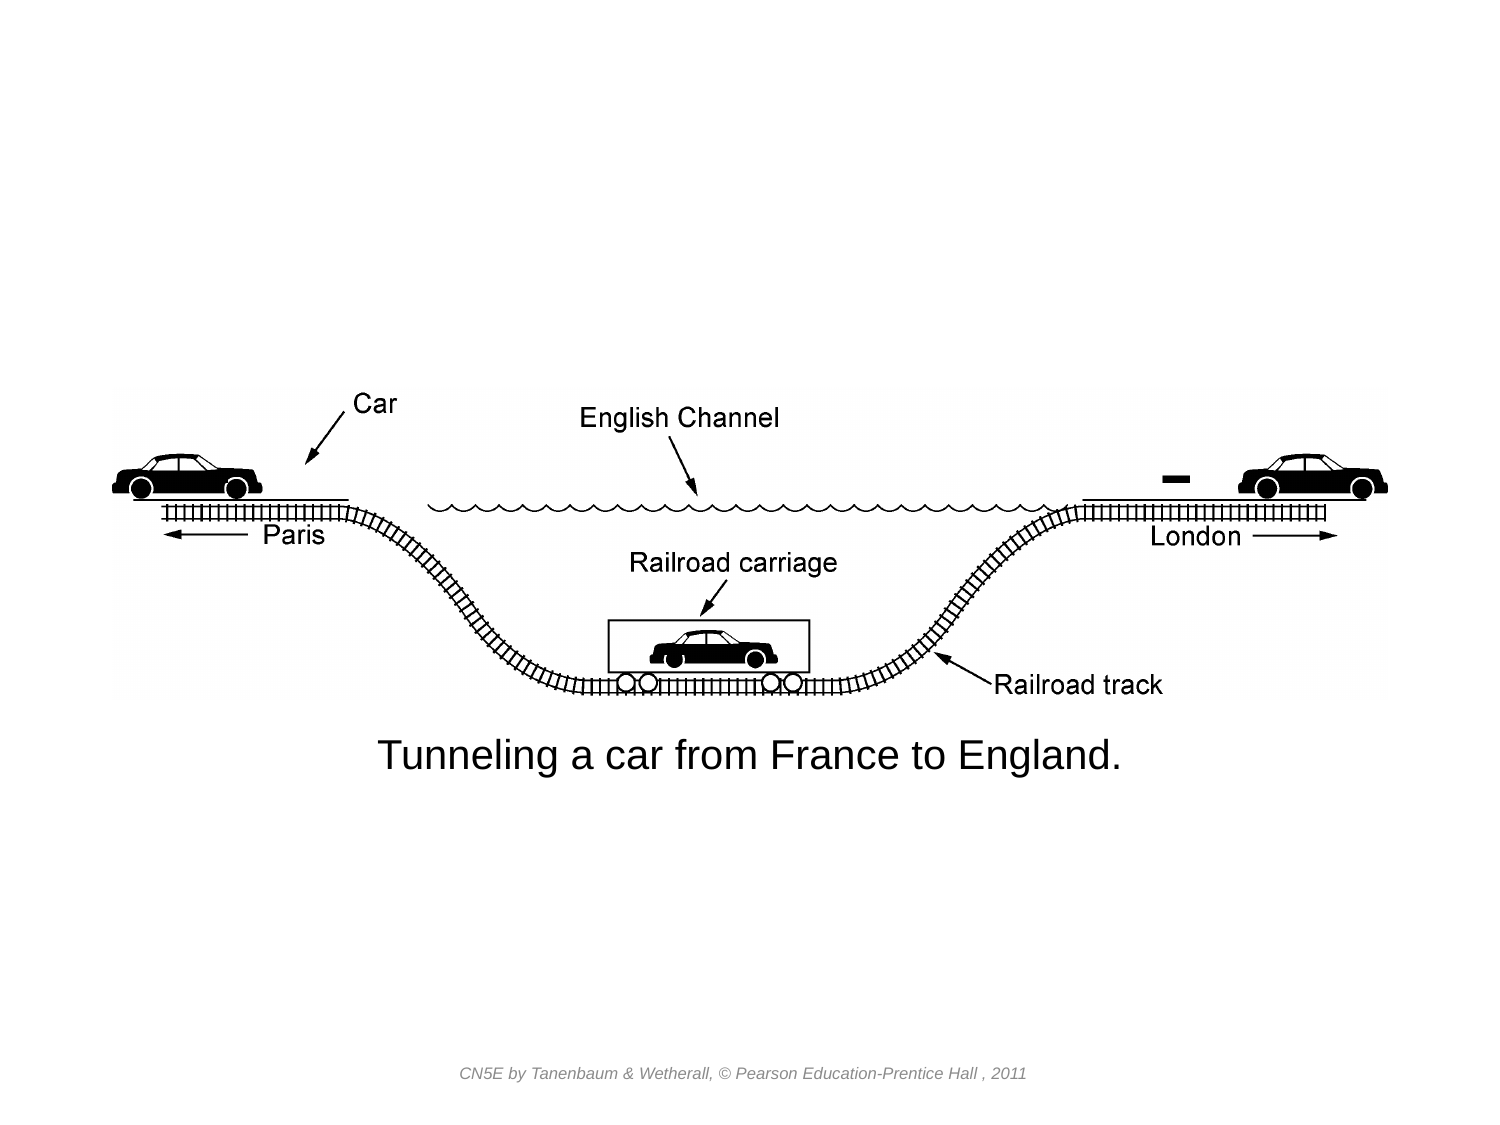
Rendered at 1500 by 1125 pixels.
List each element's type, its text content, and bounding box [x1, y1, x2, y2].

footer CN5E by Tanenbaum & Wetherall, © Pearson Education-Prentice Hall , 2011 [300, 1042, 1188, 1103]
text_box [112, 387, 1388, 782]
